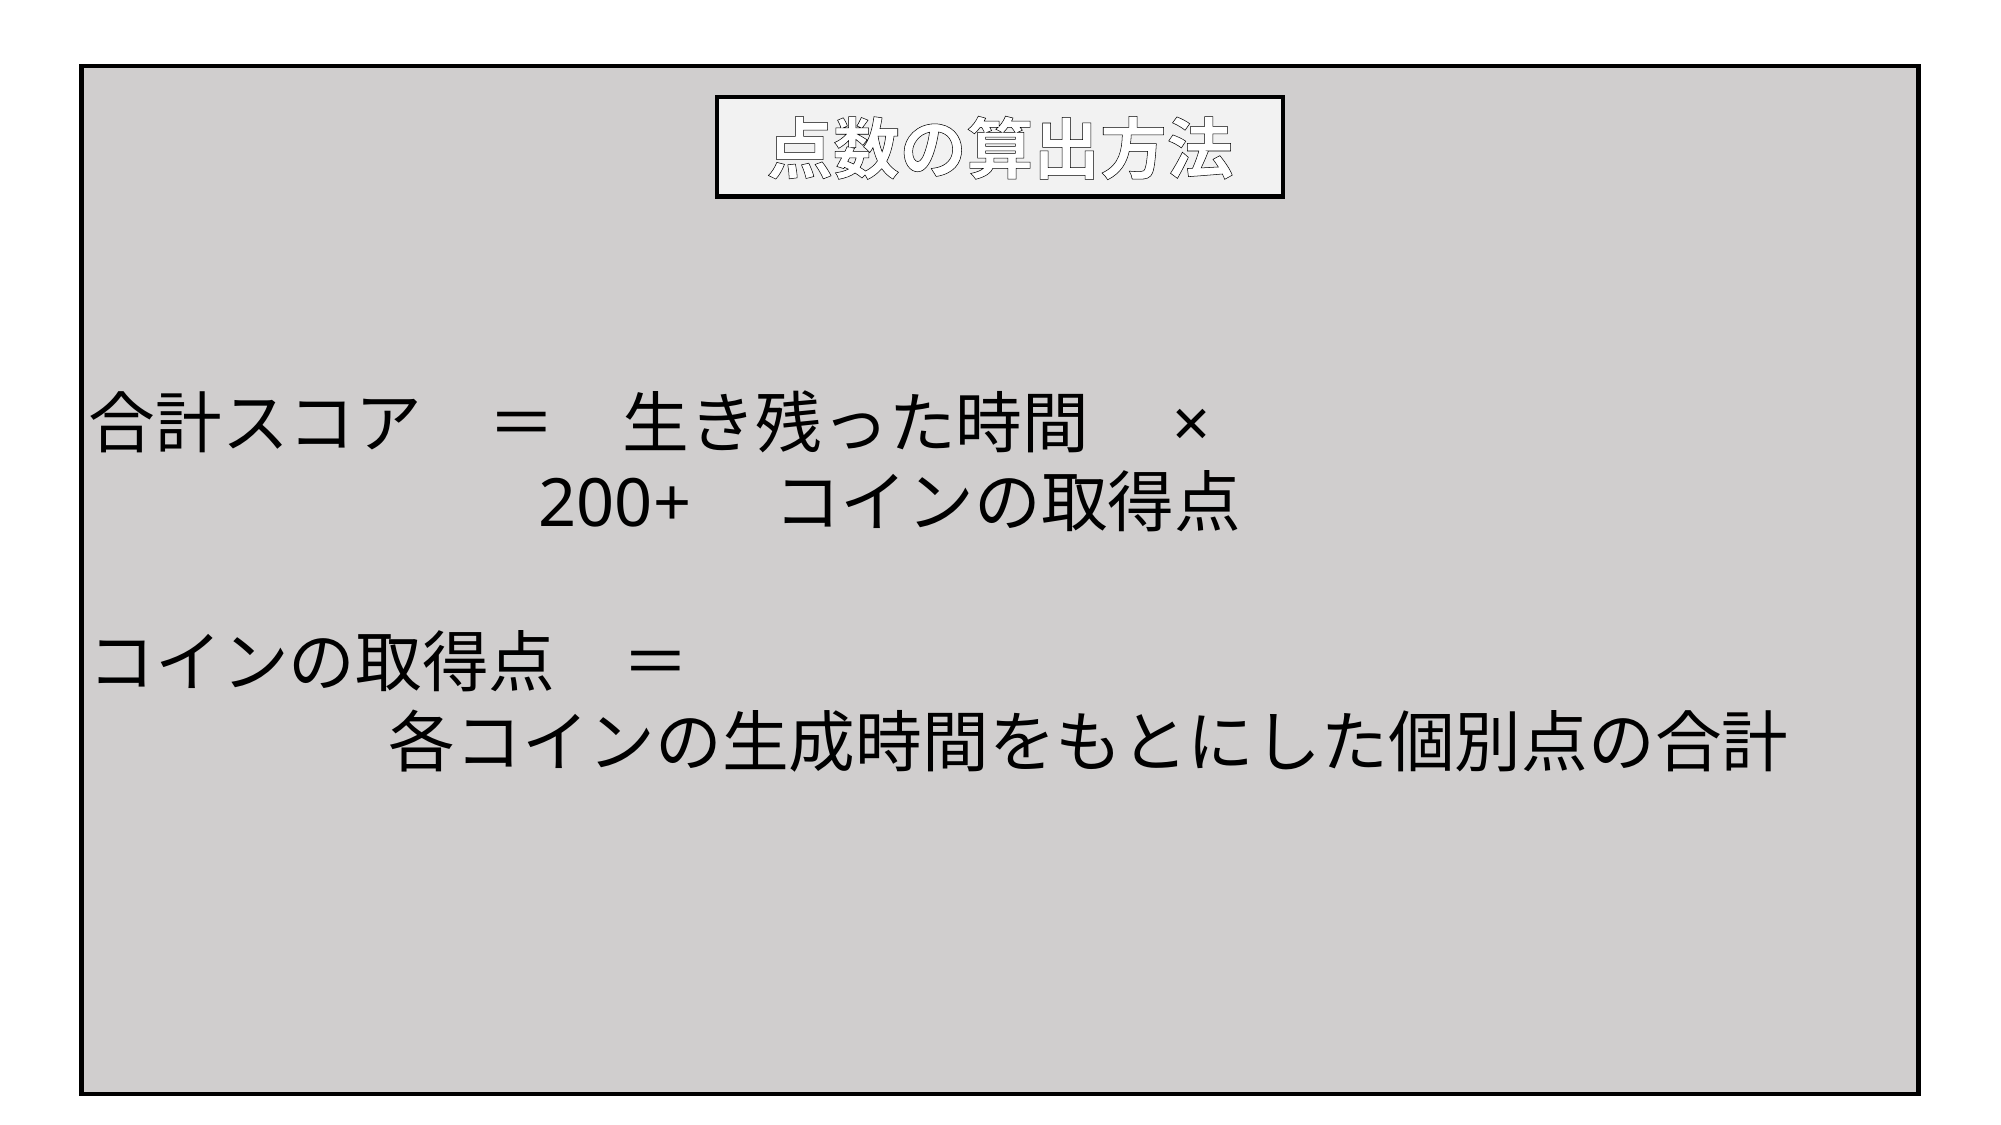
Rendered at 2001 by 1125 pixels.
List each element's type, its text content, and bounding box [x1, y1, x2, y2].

text_box [81, 937, 1919, 1095]
text_box [81, 65, 1919, 223]
text_box 点数の算出方法 [716, 96, 1284, 197]
text_box 合計スコア ＝ 生き残った時間 × 200+ コインの取得点 コインの取得点 ＝ 各コインの生成時間をもとにした個別点の合計 [73, 223, 1927, 937]
